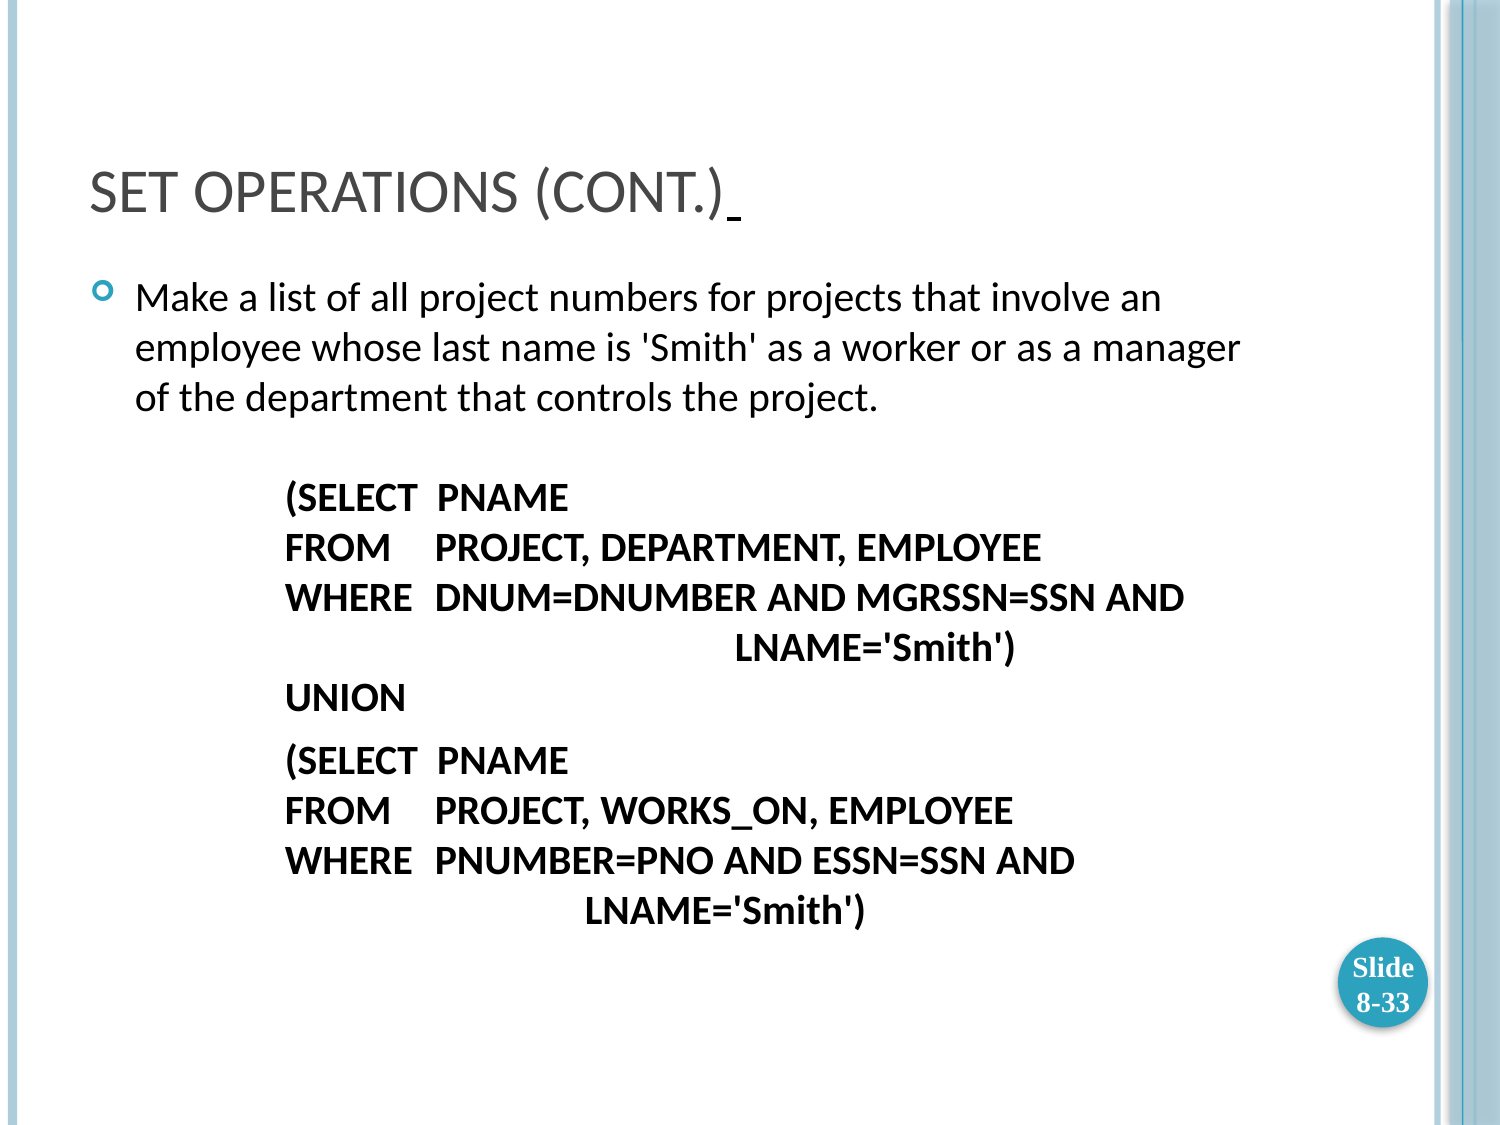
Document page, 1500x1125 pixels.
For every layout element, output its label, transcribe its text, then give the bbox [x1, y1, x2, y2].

slide_number Slide 8-33 [1333, 940, 1434, 1027]
title SET OPERATIONS (cont.) [75, 45, 1300, 233]
list Make a list of all project numbers for projects that involve an employee whose last name is 'Smith' as a worker or as a manager of the department that controls the project. (SELECT PNAME FROM PROJECT, DEPARTMENT, EMPLOYEE WHERE DNUM=DNUMBER AND MGRSSN=SSN AND LNAME='Smith') UNION (SELECT PNAME FROM PROJECT, WORKS_ON, EMPLOYEE WHERE PNUMBER=PNO AND ESSN=SSN AND LNAME='Smith') [75, 262, 1300, 1062]
